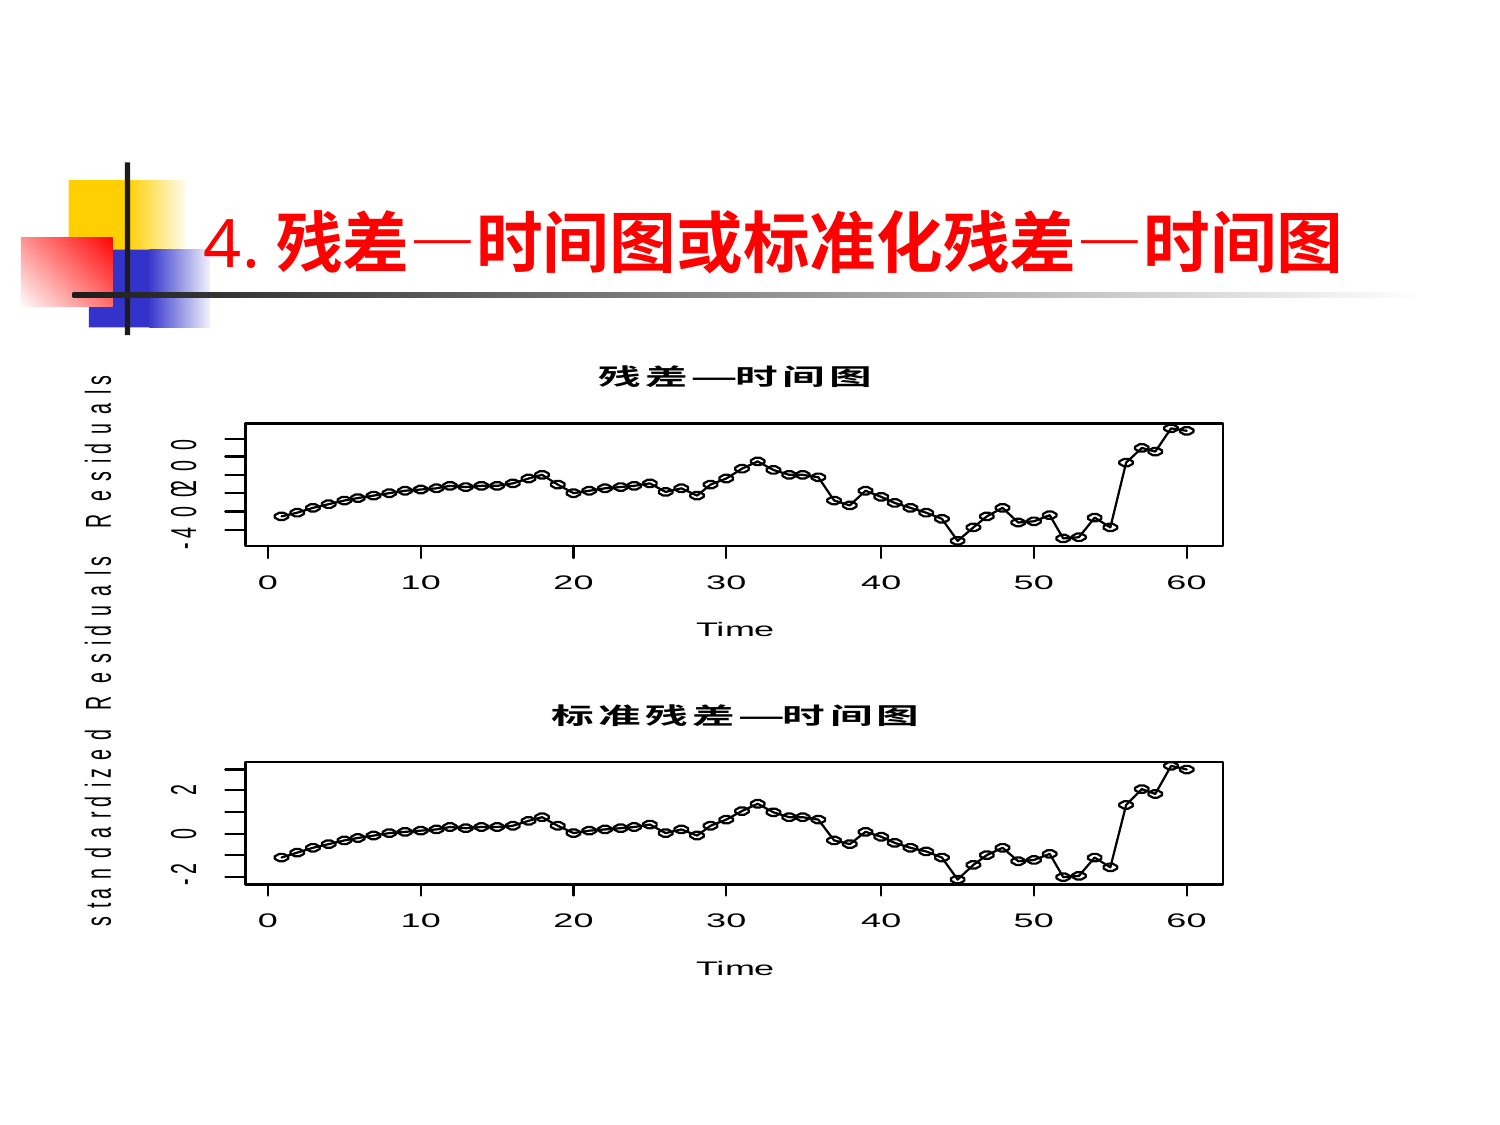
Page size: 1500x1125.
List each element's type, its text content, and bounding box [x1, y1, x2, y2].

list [70, 327, 1313, 1004]
title 4.残差—时间图或标准化残差—时间图 [188, 101, 1468, 289]
